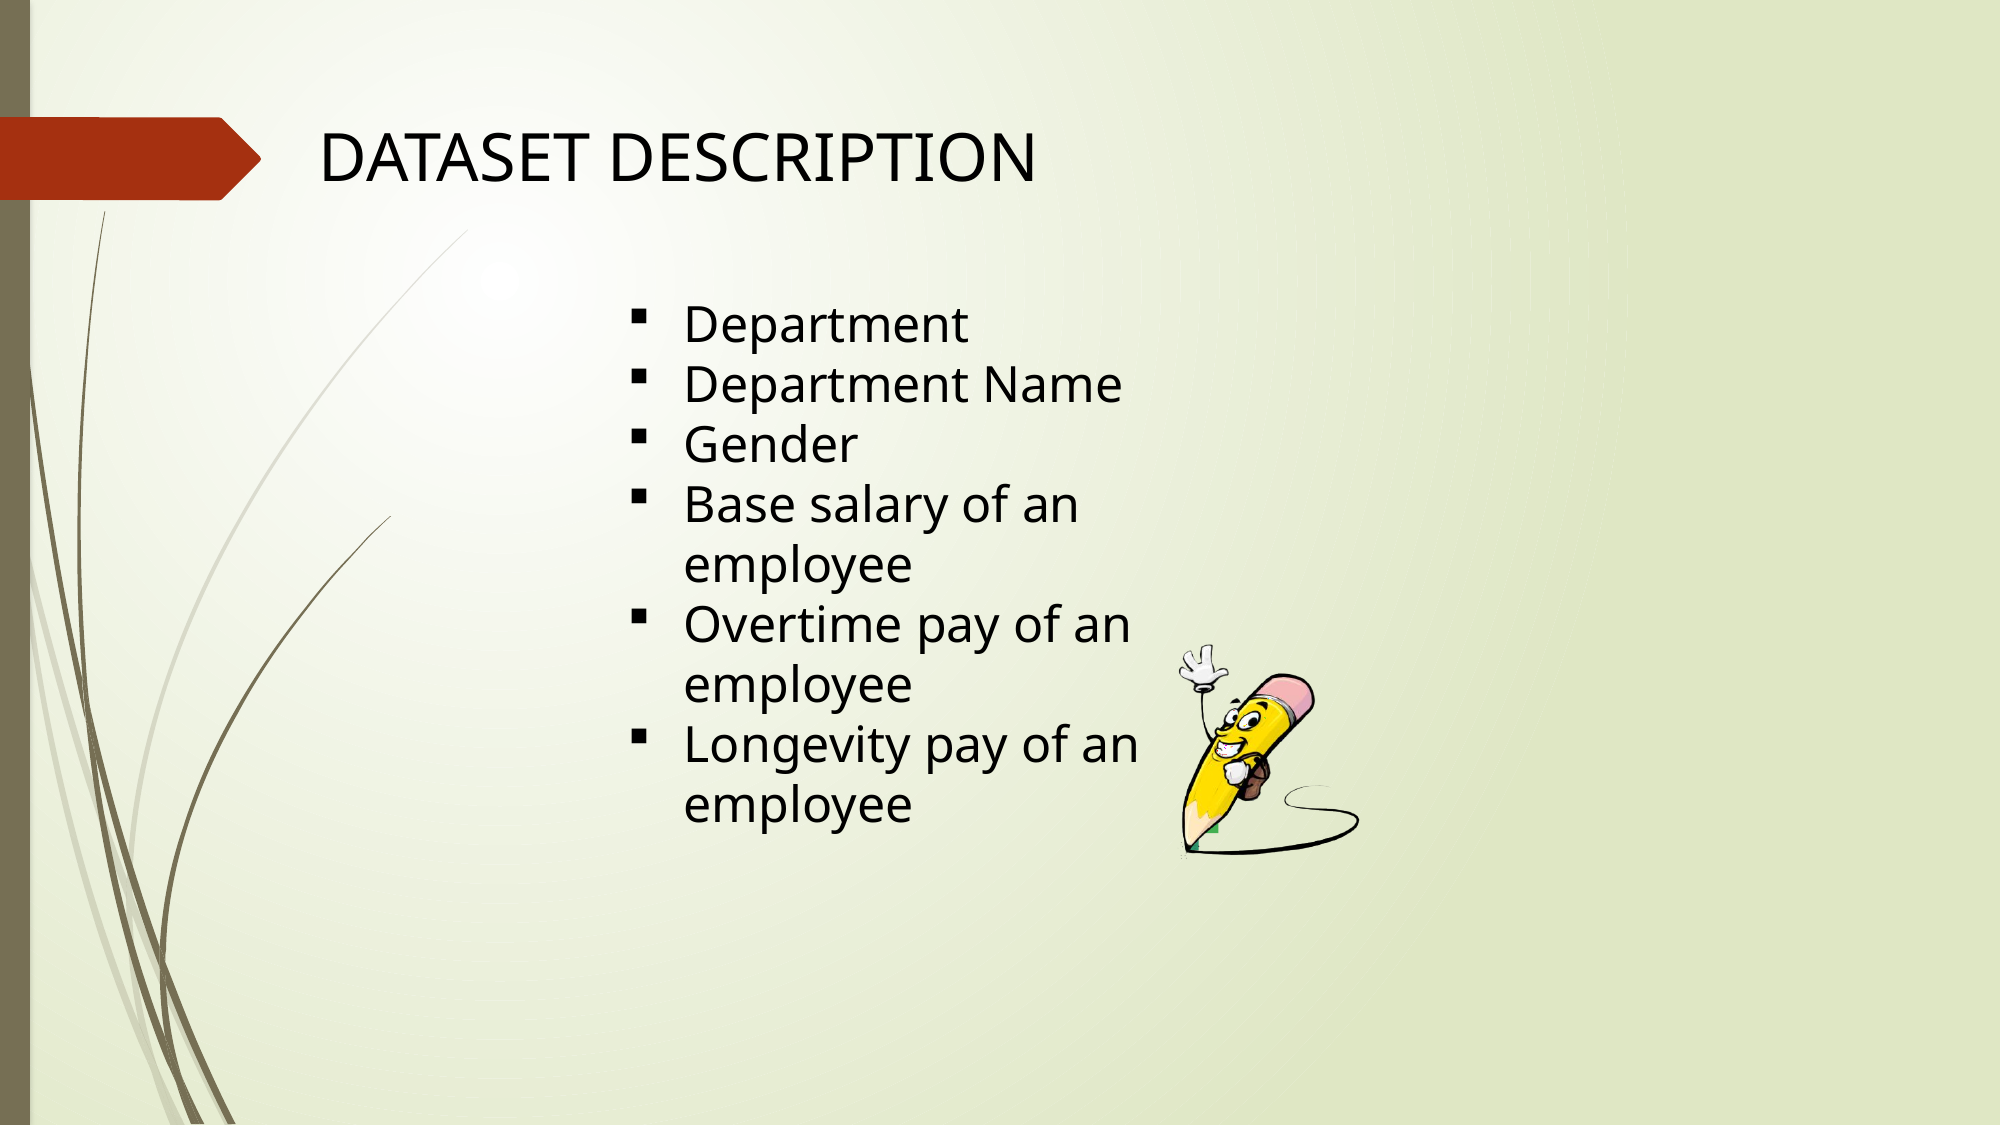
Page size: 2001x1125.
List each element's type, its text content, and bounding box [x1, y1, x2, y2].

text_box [1136, 624, 1389, 876]
text_box Department Department Name Gender Base salary of an employee Overtime pay of an employee Longevity pay of an employee [612, 285, 1308, 840]
text_box DATASET DESCRIPTION [304, 107, 1456, 203]
